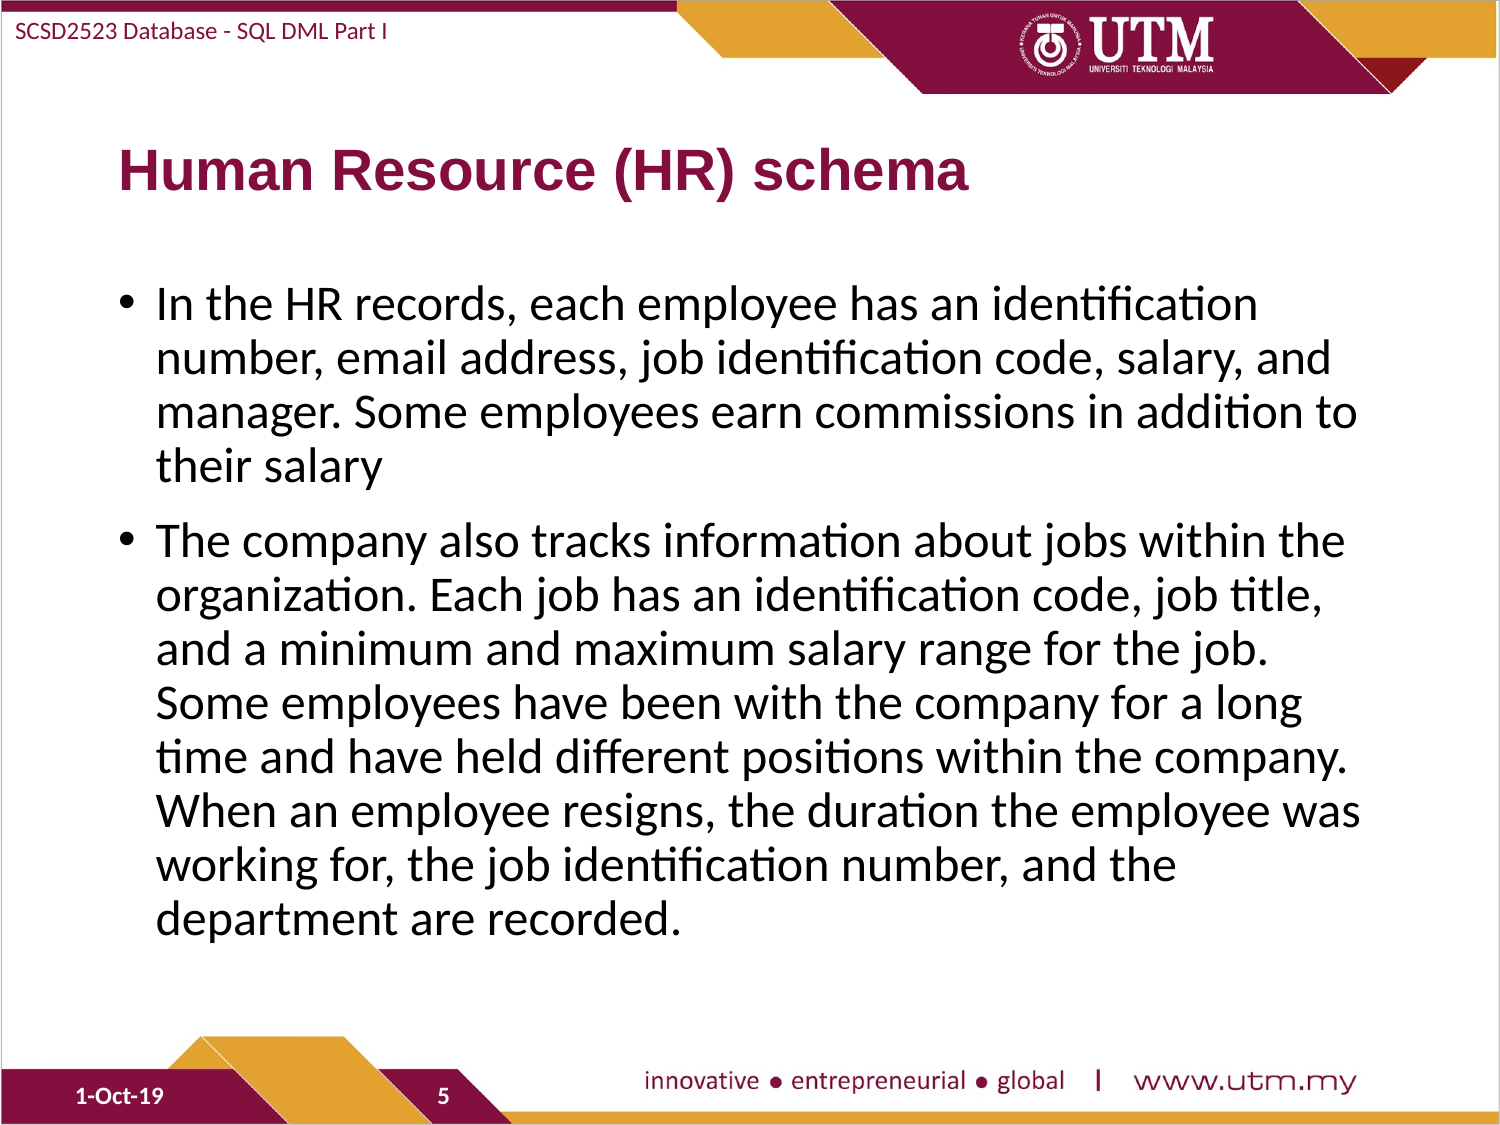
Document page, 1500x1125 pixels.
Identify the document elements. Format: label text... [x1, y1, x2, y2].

footer SCSD2523 Database - SQL DML Part I [0, 14, 681, 44]
picture [0, 0, 1500, 1125]
slide_number 5 [388, 1065, 499, 1125]
title Human Resource (HR) schema [103, 95, 1397, 248]
list In the HR records, each employee has an identification number, email address, job identification code, salary, and manager. Some employees earn commissions in addition to their salary The company also tracks information about jobs within the organization. Each job has an identification code, job title, and a minimum and maximum salary range for the job. Some employees have been with the company for a long time and have held different positions within the company. When an employee resigns, the duration the employee was working for, the job identification number, and the department are recorded. [103, 270, 1397, 1014]
slide_number 1-Oct-19 [0, 1065, 239, 1125]
